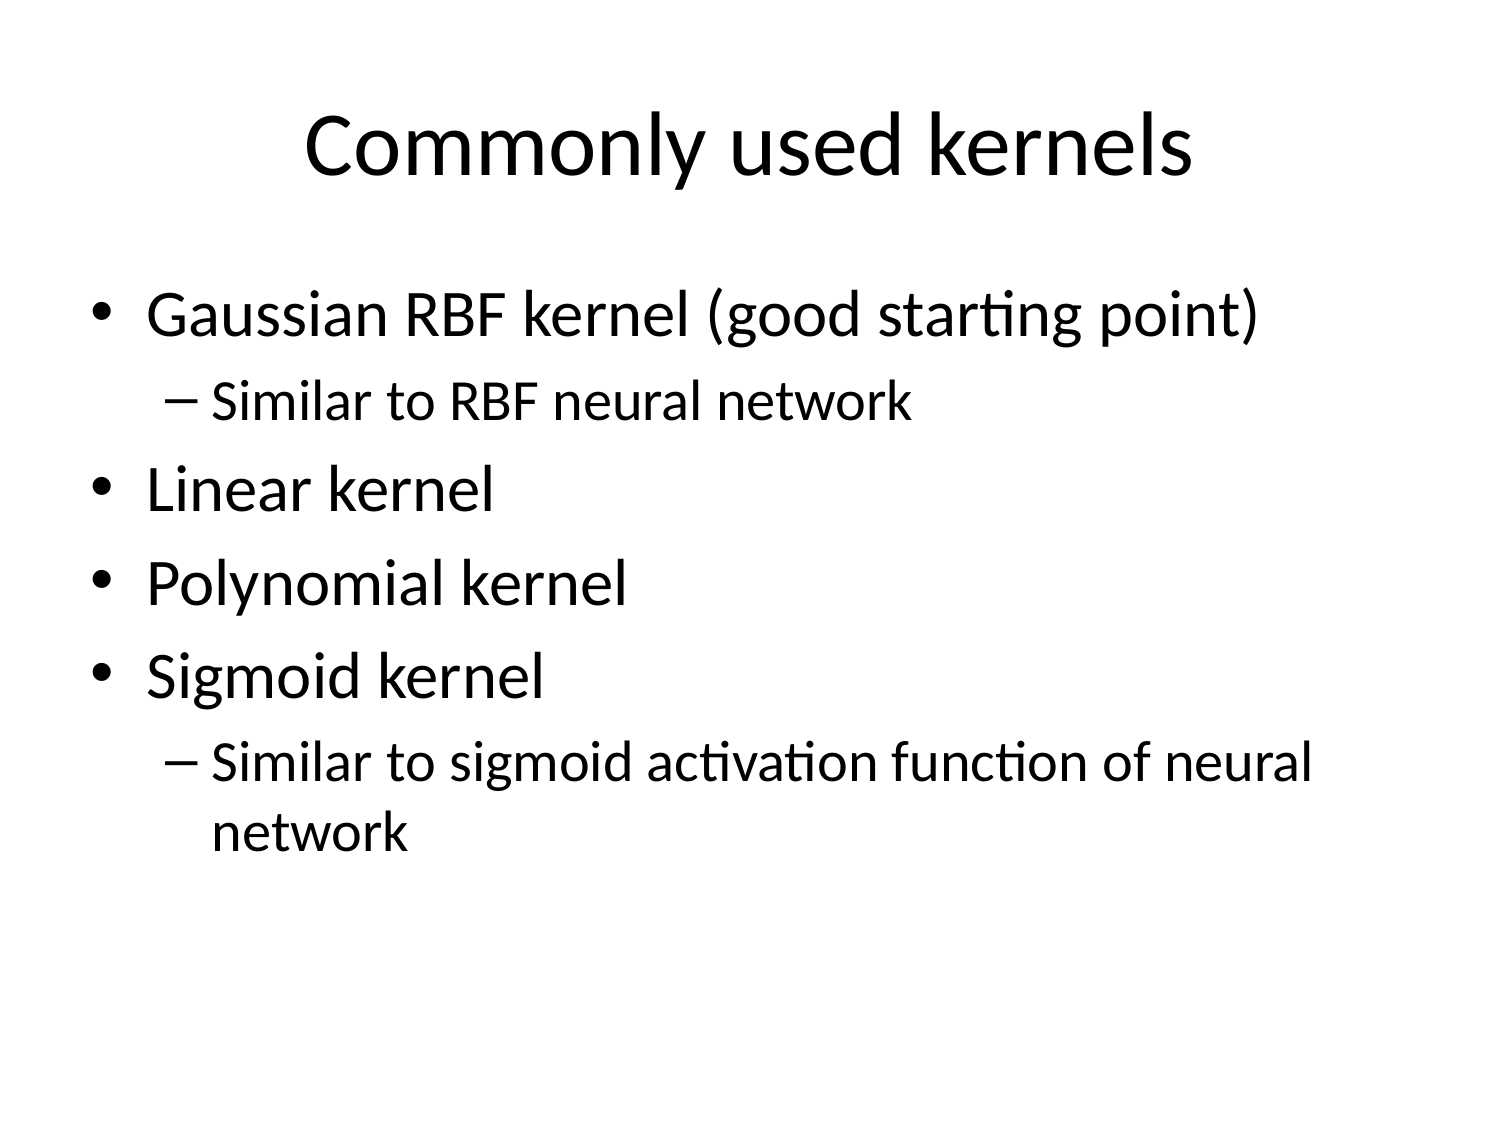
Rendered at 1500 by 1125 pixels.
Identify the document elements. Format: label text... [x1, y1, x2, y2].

list Gaussian RBF kernel (good starting point) Similar to RBF neural network Linear kernel Polynomial kernel Sigmoid kernel Similar to sigmoid activation function of neural network [75, 262, 1425, 1005]
title Commonly used kernels [75, 45, 1425, 233]
